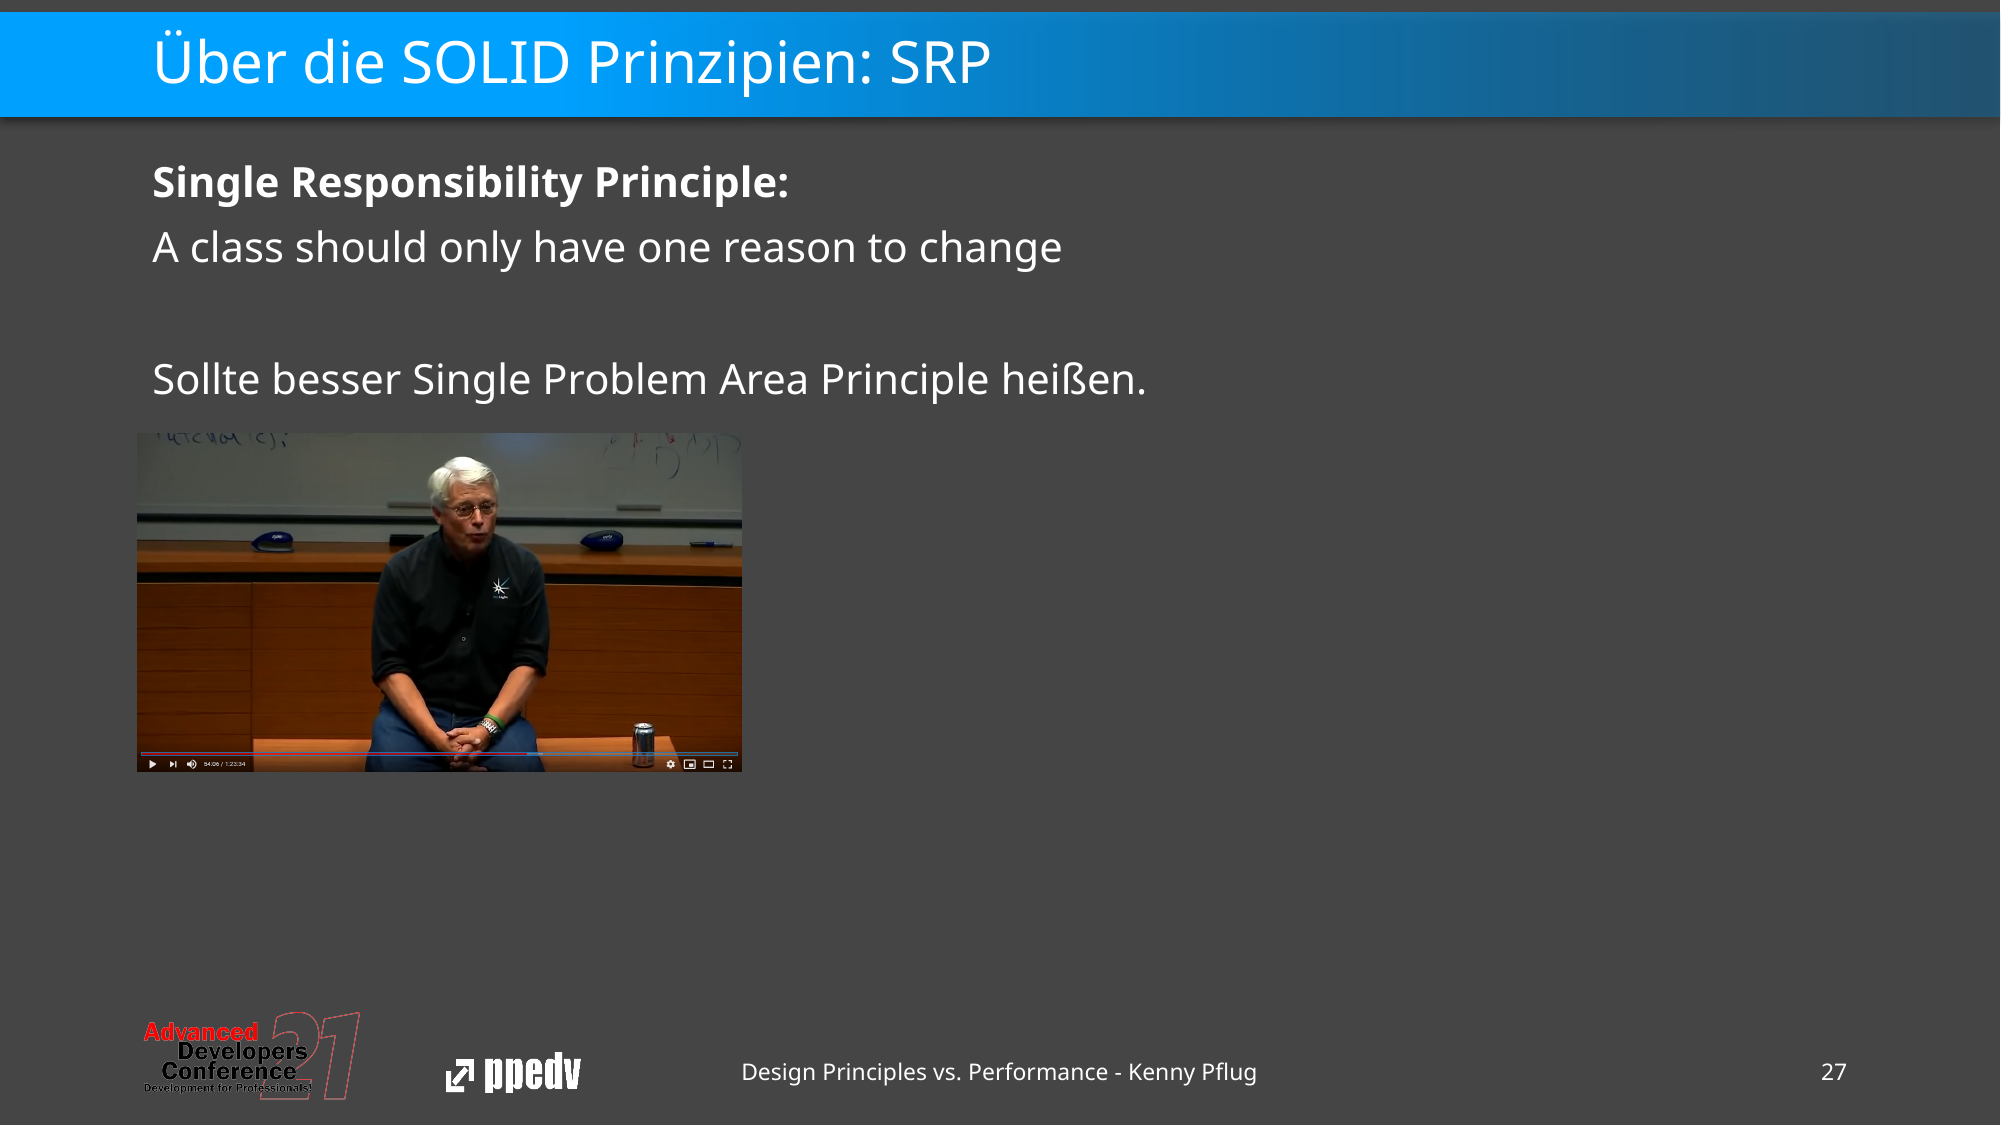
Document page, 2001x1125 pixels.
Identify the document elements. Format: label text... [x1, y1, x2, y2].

footer Design Principles vs. Performance - Kenny Pflug [662, 1042, 1338, 1103]
picture [137, 433, 742, 772]
title Über die SOLID Prinzipien: SRP [137, 23, 1863, 107]
slide_number 27 [1412, 1042, 1863, 1103]
picture [137, 1028, 365, 1103]
picture [446, 1052, 581, 1093]
list Single Responsibility Principle: A class should only have one reason to change Sollte besser Single Problem Area Principle heißen. [137, 153, 1863, 1028]
